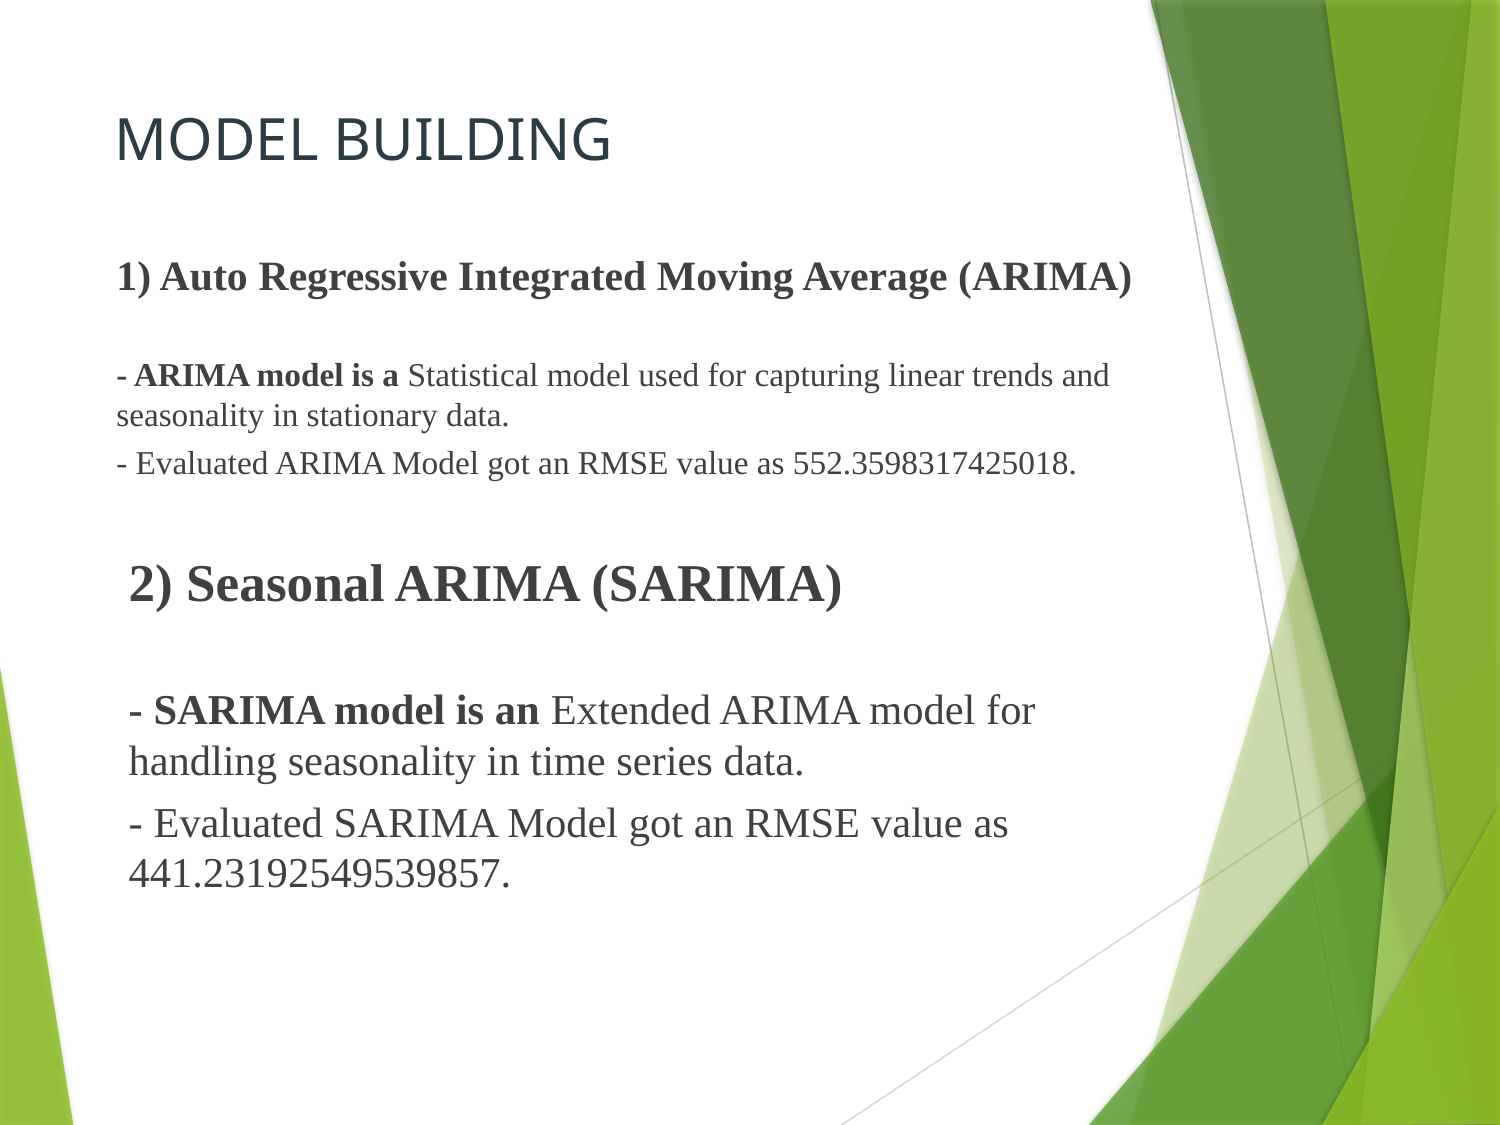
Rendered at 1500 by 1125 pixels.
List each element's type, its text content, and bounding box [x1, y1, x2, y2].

list 2) Seasonal ARIMA (SARIMA) - SARIMA model is an Extended ARIMA model for handling seasonality in time series data. - Evaluated SARIMA Model got an RMSE value as 441.23192549539857. [113, 541, 1128, 910]
title MODEL BUILDING [99, 94, 1142, 183]
list 1) Auto Regressive Integrated Moving Average (ARIMA) - ARIMA model is a Statistical model used for capturing linear trends and seasonality in stationary data. - Evaluated ARIMA Model got an RMSE value as 552.3598317425018. [101, 241, 1166, 528]
